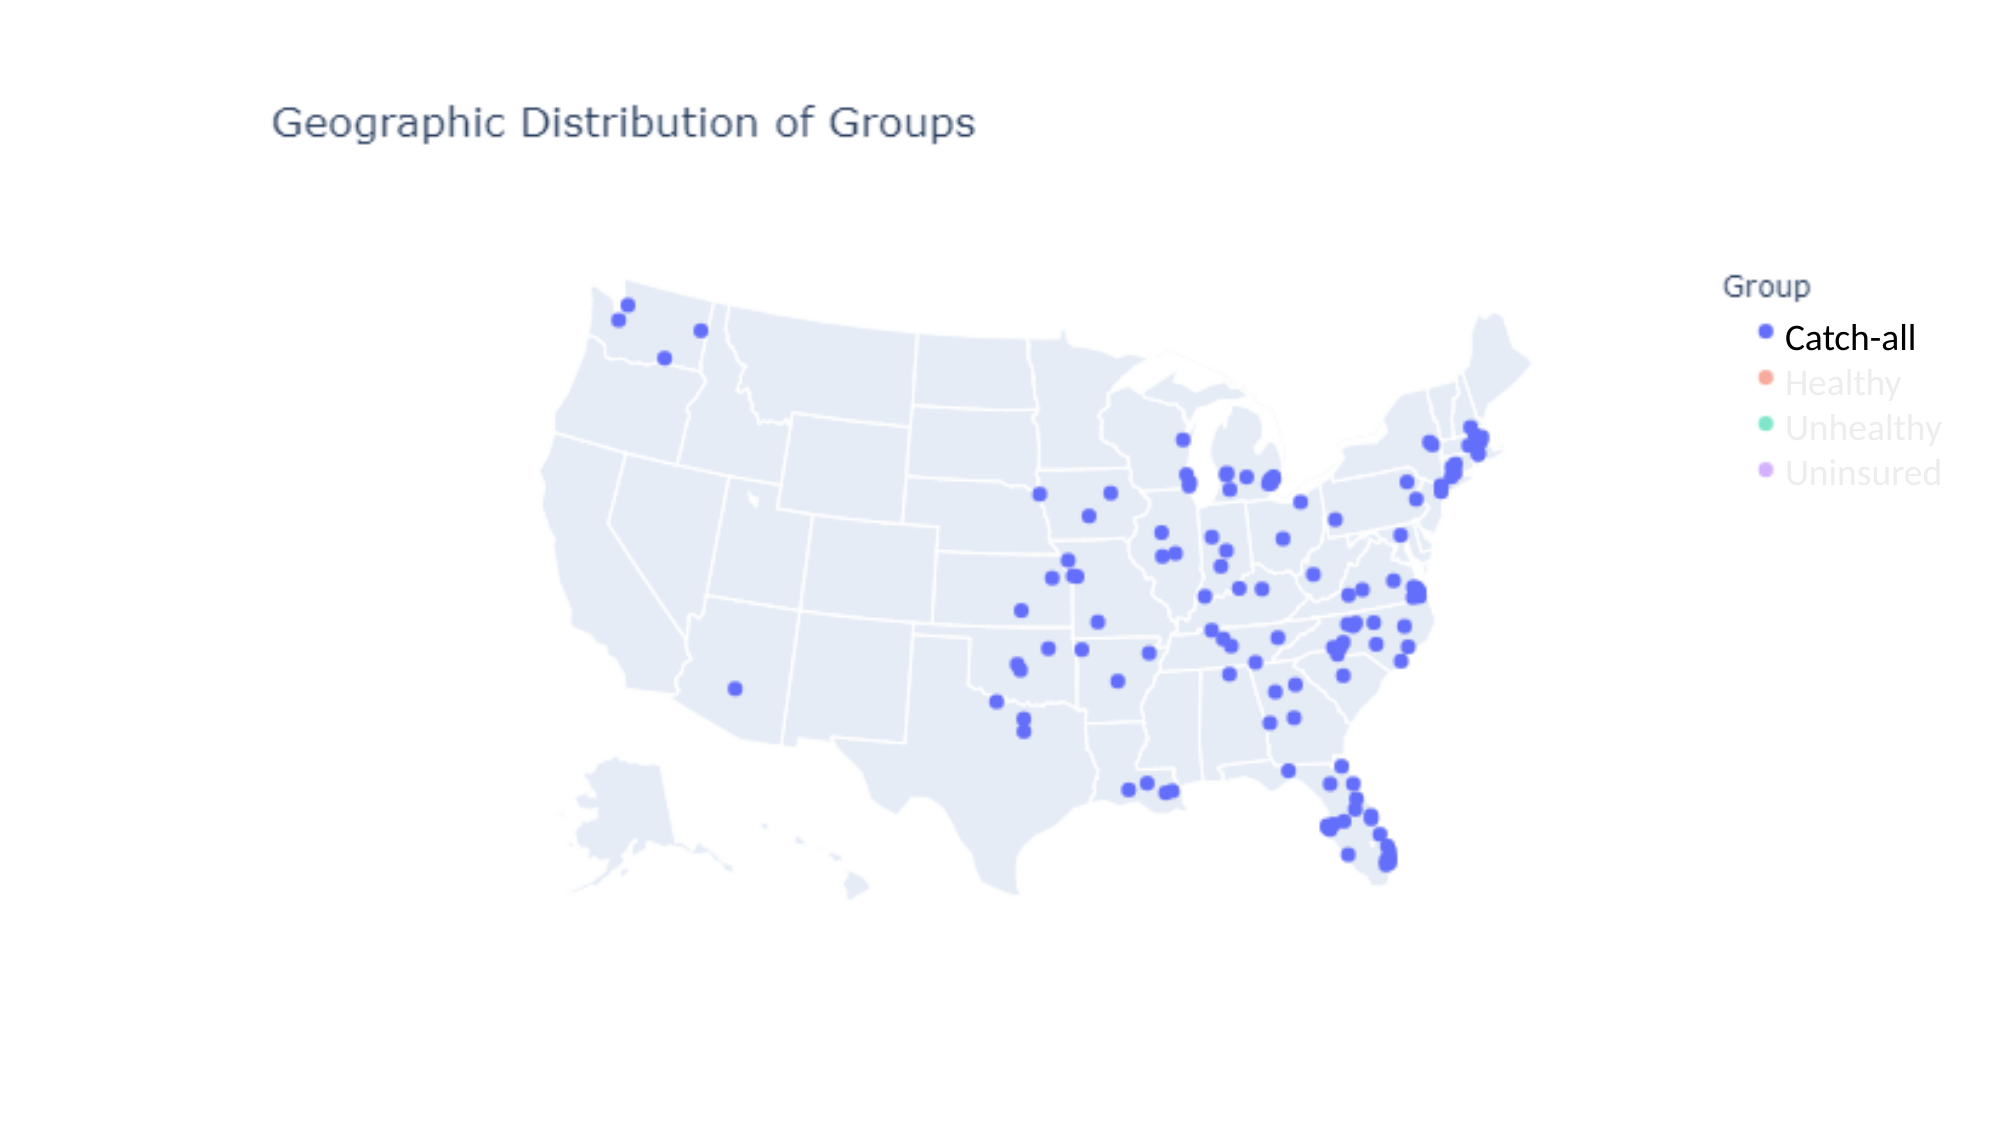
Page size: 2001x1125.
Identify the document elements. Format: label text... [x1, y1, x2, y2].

text_box Catch-all Healthy Unhealthy Uninsured [1813, 305, 2000, 501]
picture [187, 16, 1813, 1109]
